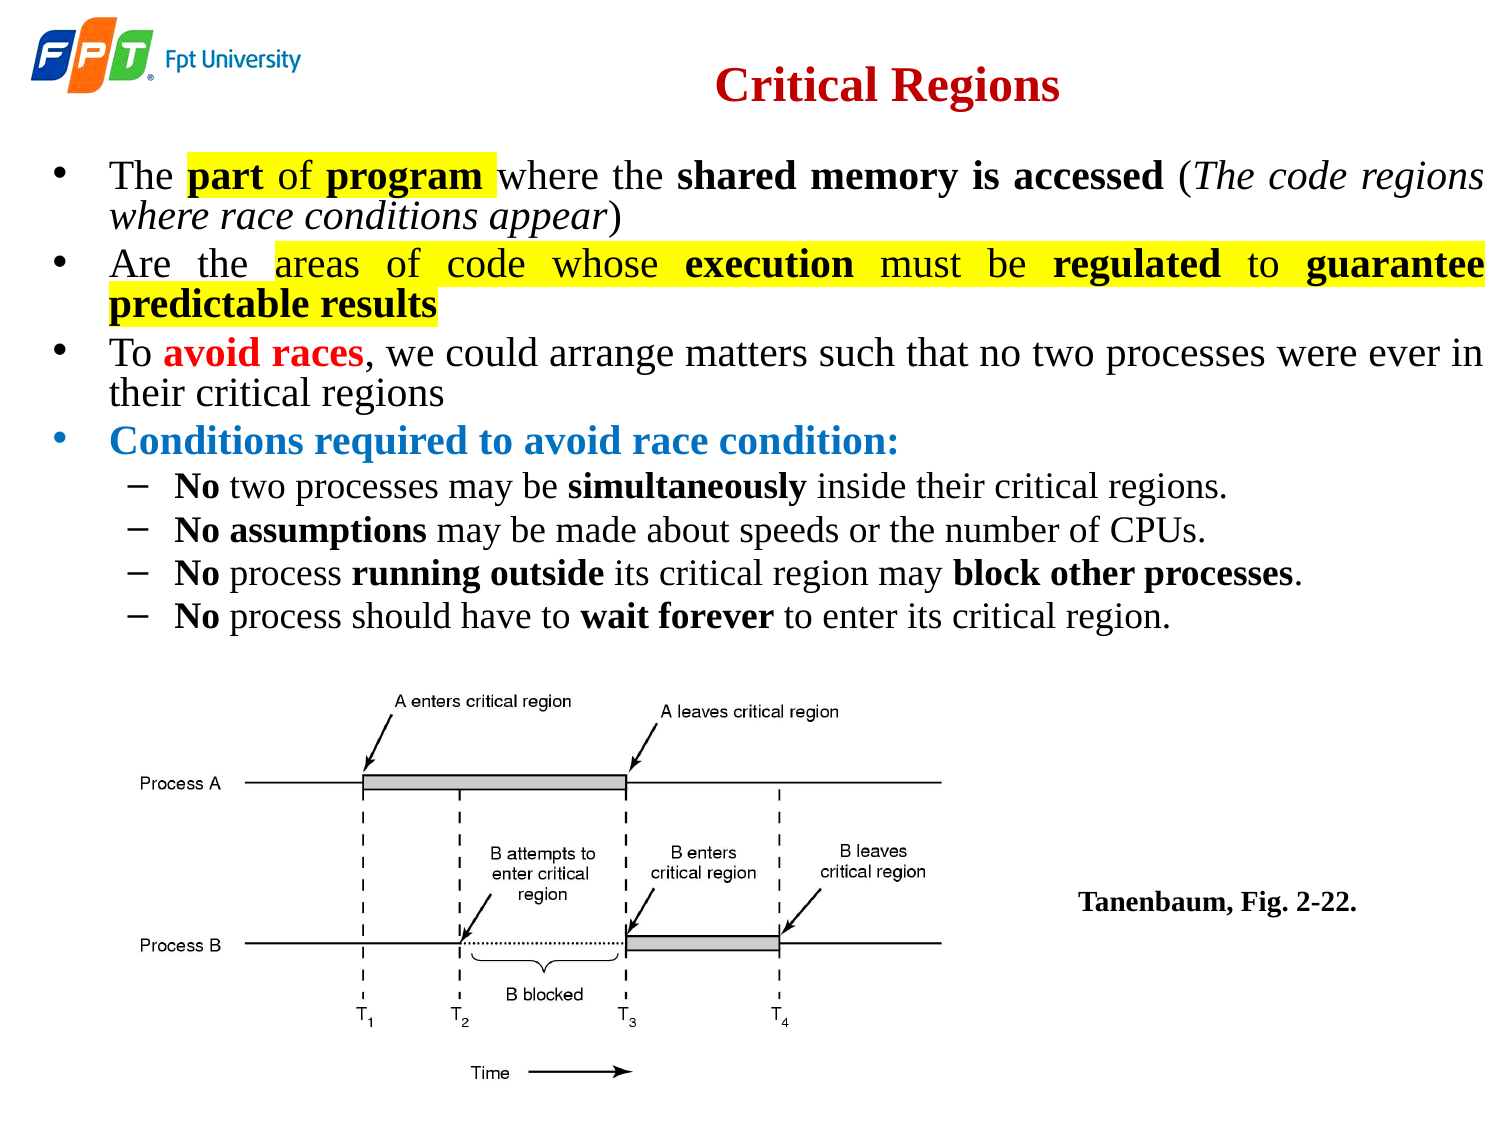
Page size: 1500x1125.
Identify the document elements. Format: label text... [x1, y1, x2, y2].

list The part of program where the shared memory is accessed (The code regions where race conditions appear) Are the areas of code whose execution must be regulated to guarantee predictable results To avoid races, we could arrange matters such that no two processes were ever in their critical regions Conditions required to avoid race condition: No two processes may be simultaneously inside their critical regions. No assumptions may be made about speeds or the number of CPUs. No process running outside its critical region may block other processes. No process should have to wait forever to enter its critical region. [37, 149, 1500, 763]
picture [137, 687, 951, 1083]
picture [0, 0, 275, 122]
title Critical Regions [275, 0, 1500, 149]
text_box Tanenbaum, Fig. 2-22. [1063, 874, 1373, 925]
